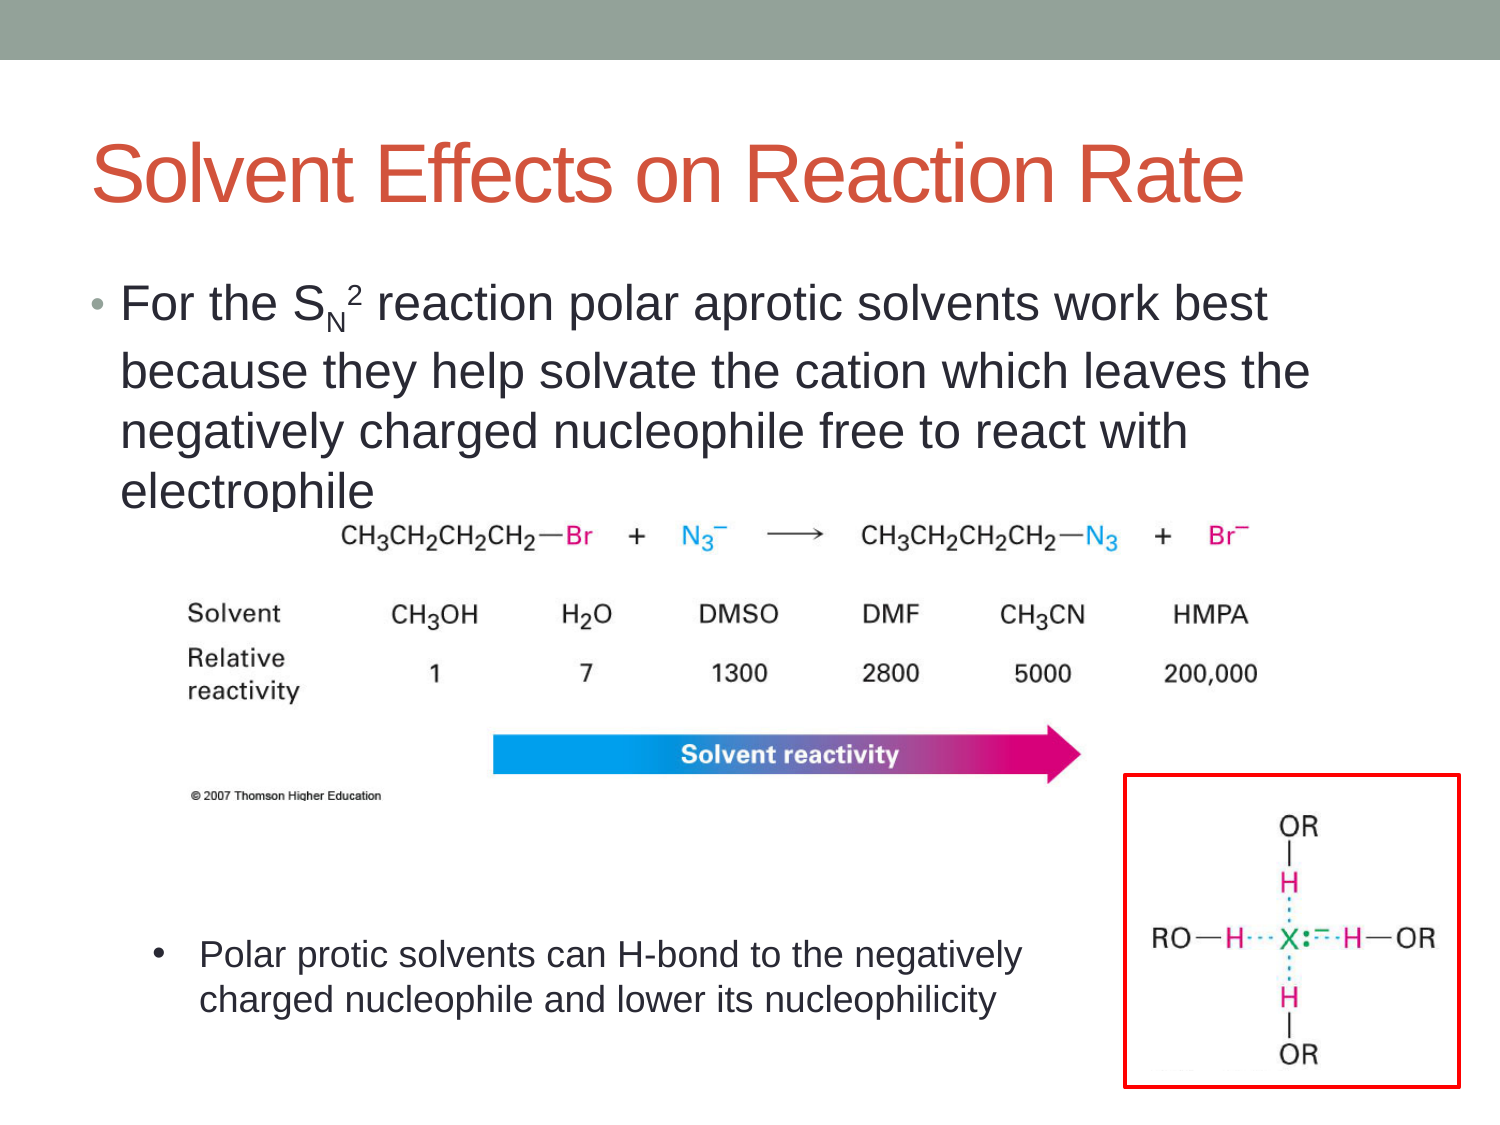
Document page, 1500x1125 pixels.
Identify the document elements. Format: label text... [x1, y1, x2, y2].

title Solvent Effects on Reaction Rate [75, 87, 1425, 250]
text_box [1266, 773, 1461, 793]
list For the SN2 reaction polar aprotic solvents work best because they help solvate the cation which leaves the negatively charged nucleophile free to react with electrophile [75, 262, 1425, 550]
text_box Polar protic solvents can H-bond to the negatively charged nucleophile and lower its nucleophilicity [137, 922, 1079, 1028]
text_box [1123, 808, 1461, 1090]
picture [187, 512, 1460, 1071]
